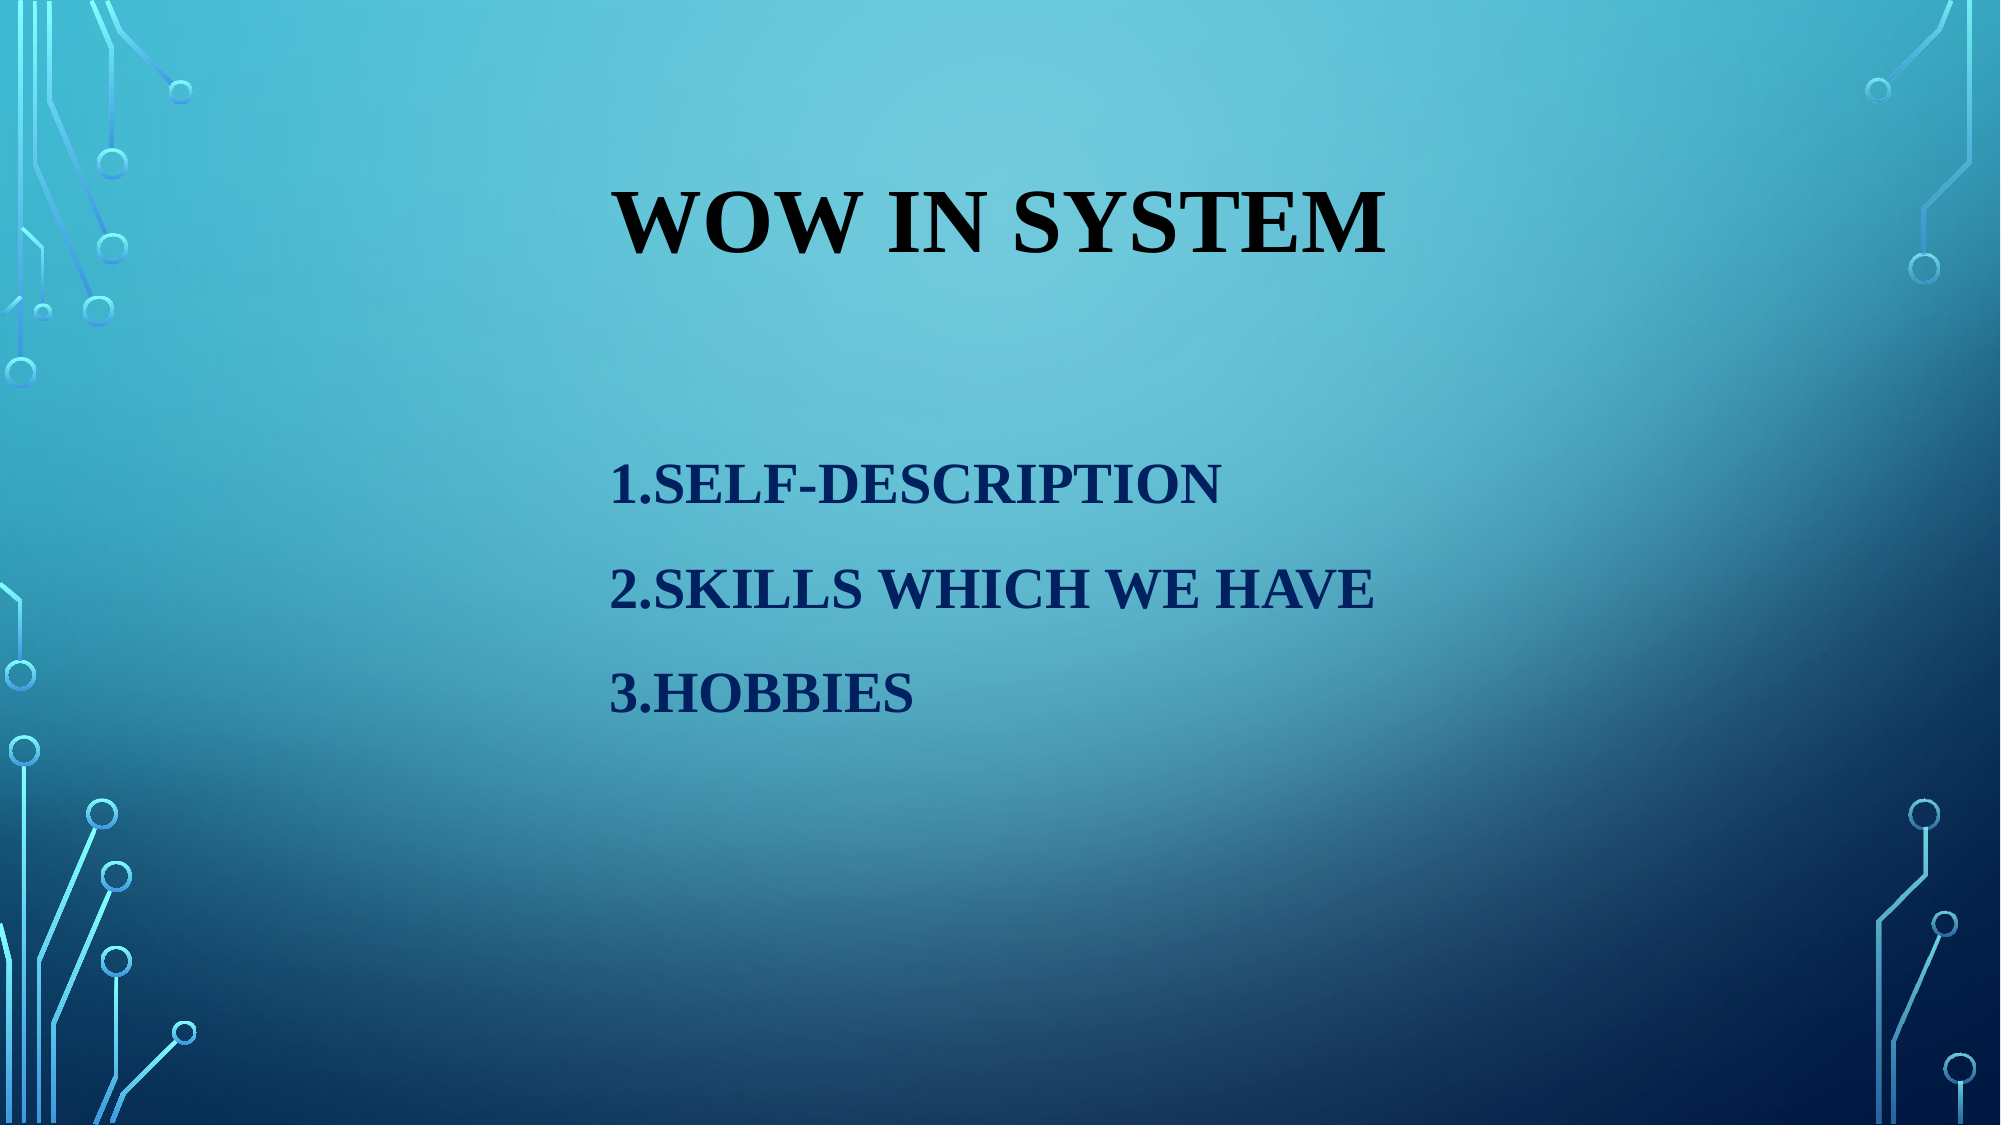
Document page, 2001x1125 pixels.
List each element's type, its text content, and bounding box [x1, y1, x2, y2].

list 1.SELF-DESCRIPTION 2.SKILLS WHICH WE HAVE 3.HOBBIES [594, 424, 1725, 1005]
title WOW IN SYSTEM [187, 101, 1813, 344]
